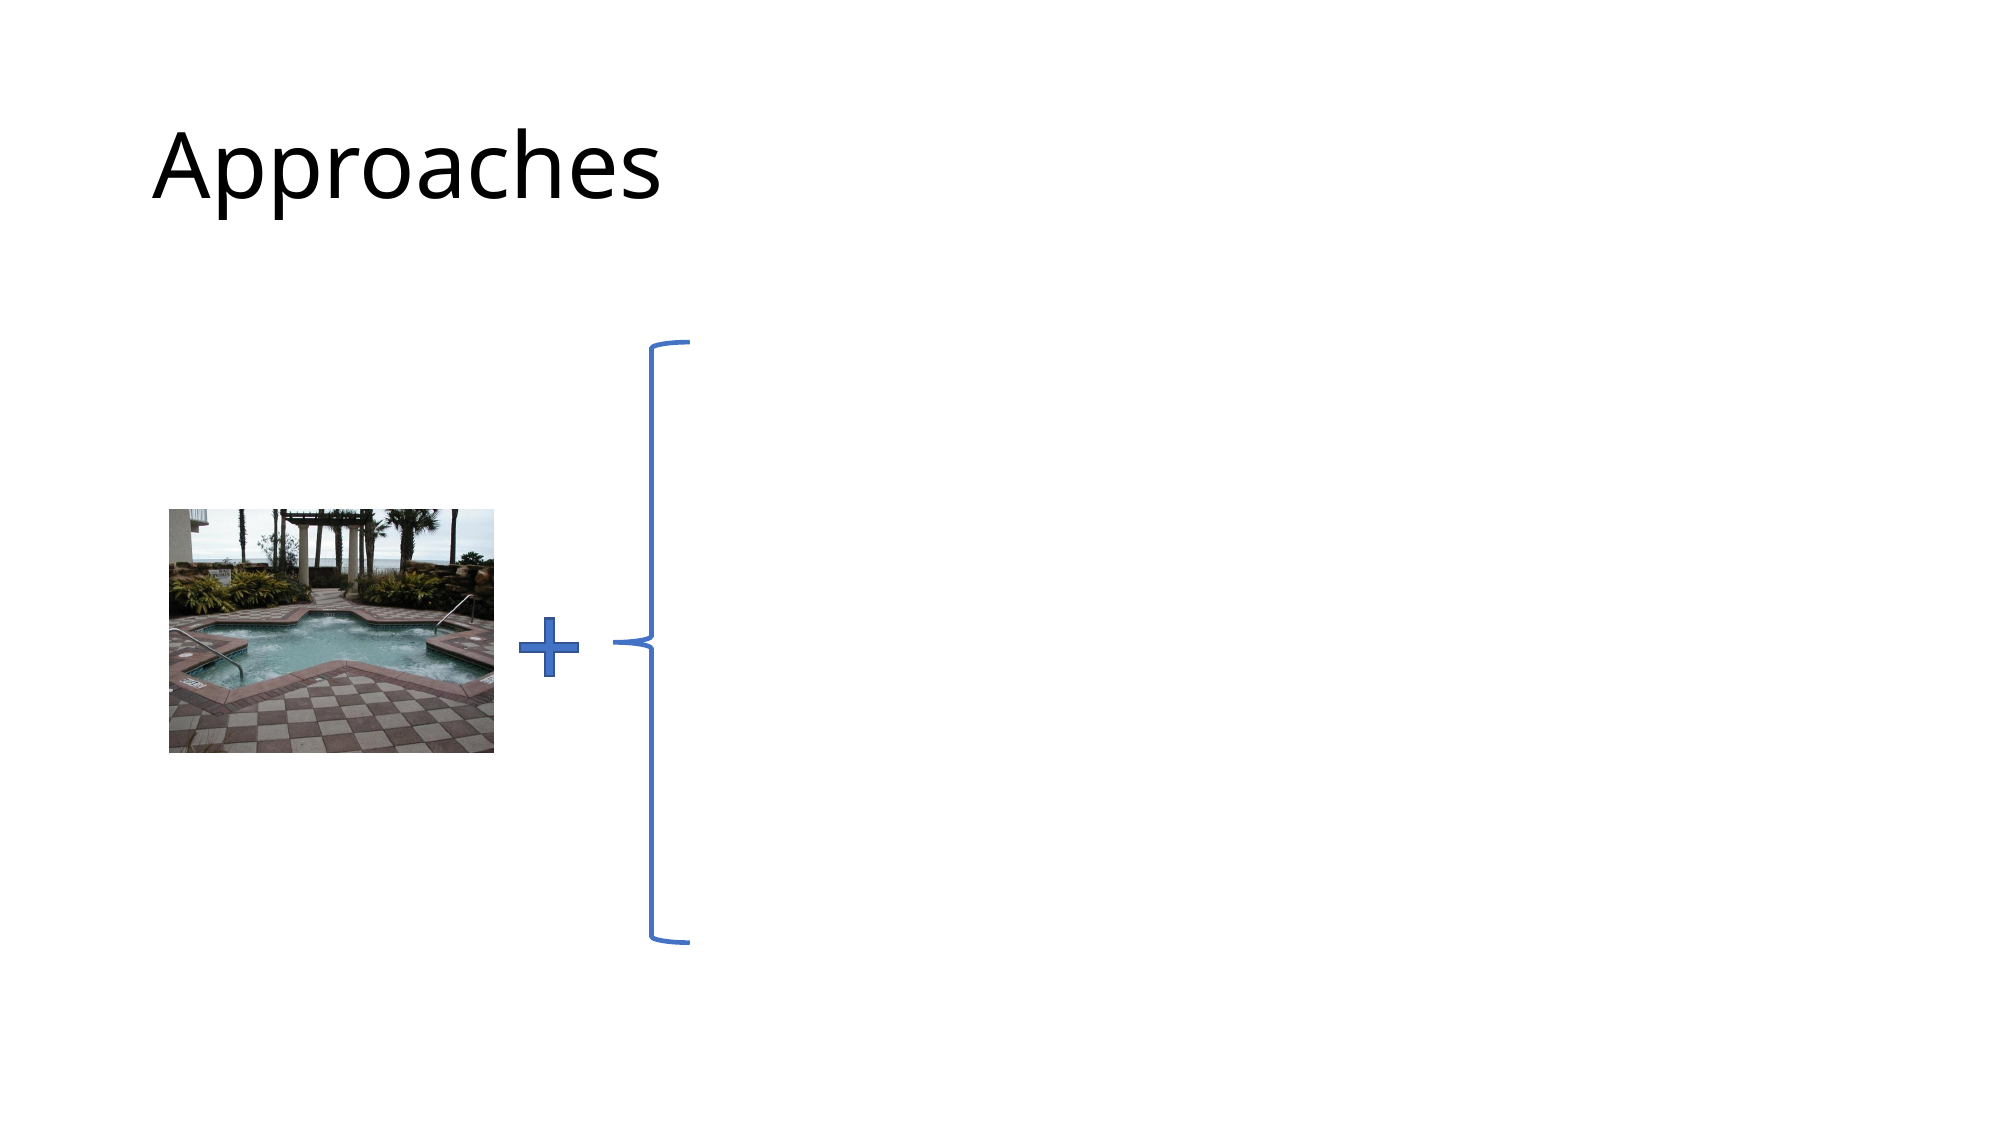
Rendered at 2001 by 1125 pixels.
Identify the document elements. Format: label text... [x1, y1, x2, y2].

text_box [613, 341, 690, 944]
text_box [519, 617, 579, 677]
picture [169, 509, 494, 753]
title Approaches [137, 59, 1863, 278]
